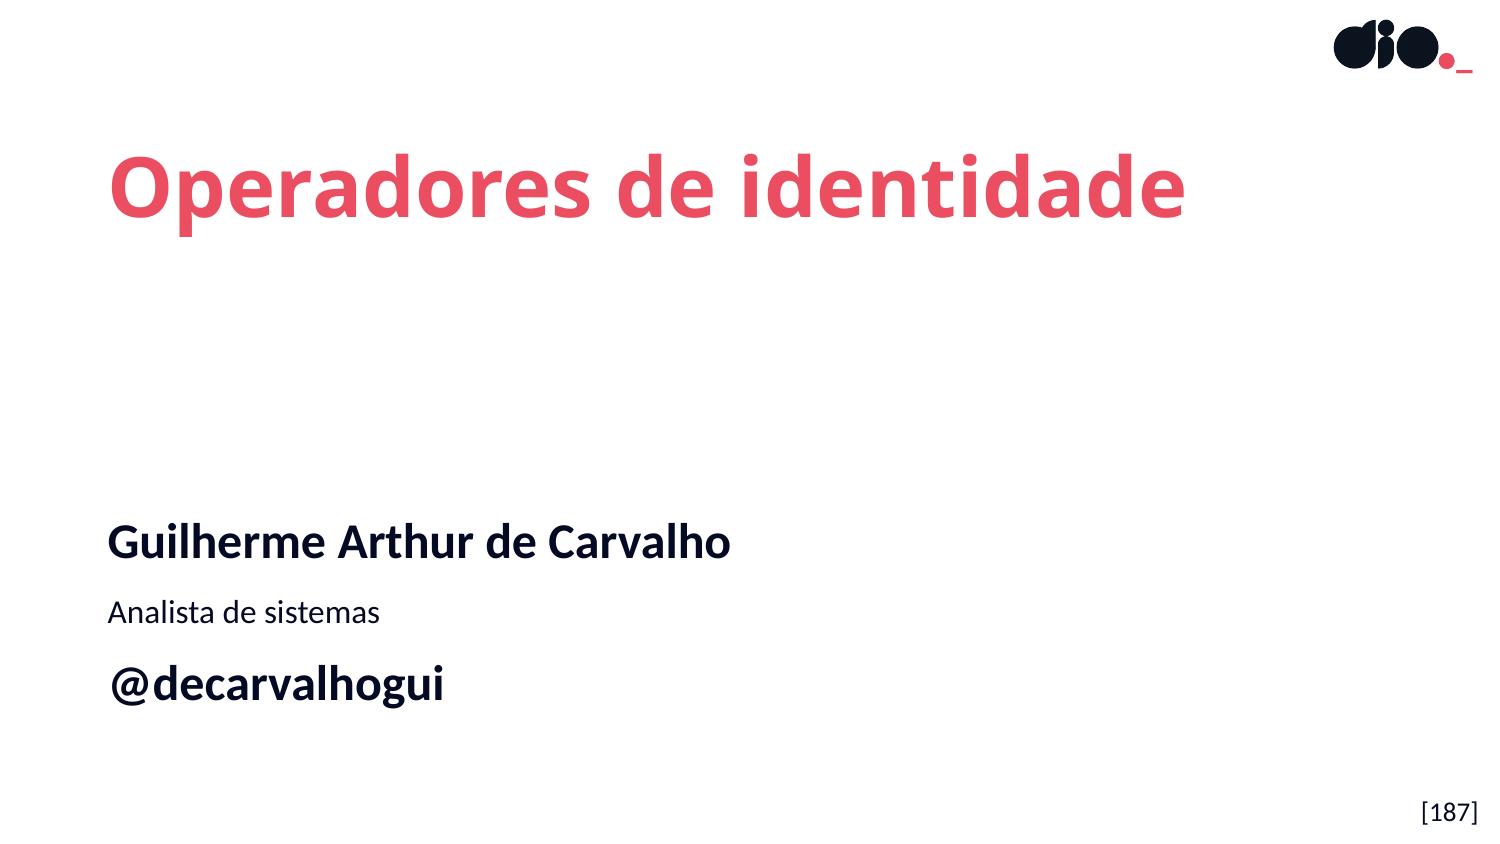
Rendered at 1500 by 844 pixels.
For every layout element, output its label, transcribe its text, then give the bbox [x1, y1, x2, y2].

picture [1333, 19, 1473, 74]
slide_number [187] [1403, 779, 1494, 844]
text_box Operadores de identidade [92, 104, 1404, 422]
text_box Guilherme Arthur de Carvalho Analista de sistemas @decarvalhogui [92, 493, 1202, 812]
